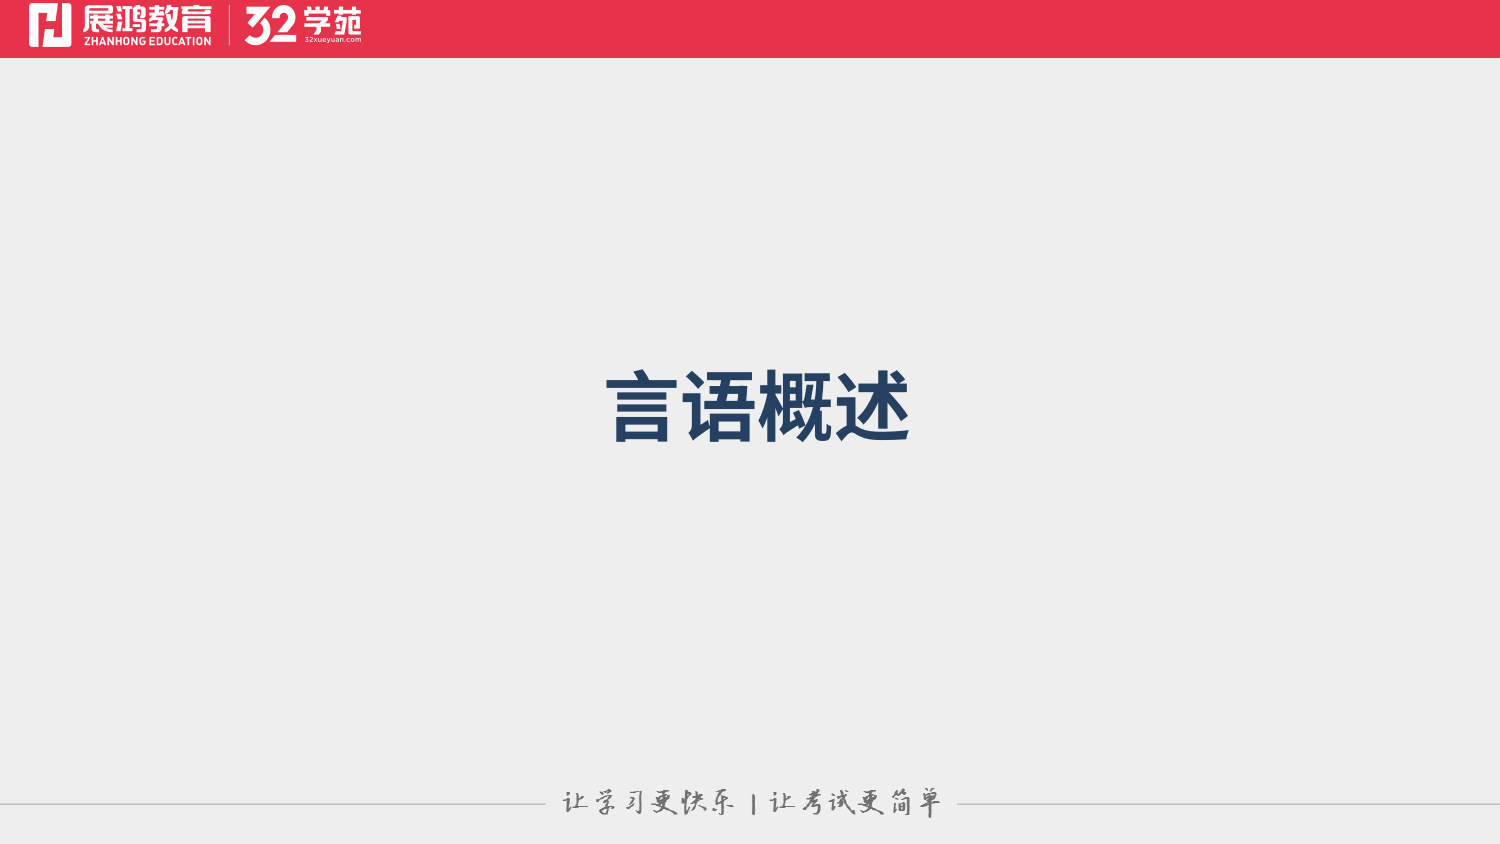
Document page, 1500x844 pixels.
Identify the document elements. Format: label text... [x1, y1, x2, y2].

picture [29, 3, 361, 47]
picture [0, 770, 1500, 844]
text_box 言语概述 [172, 342, 1296, 456]
